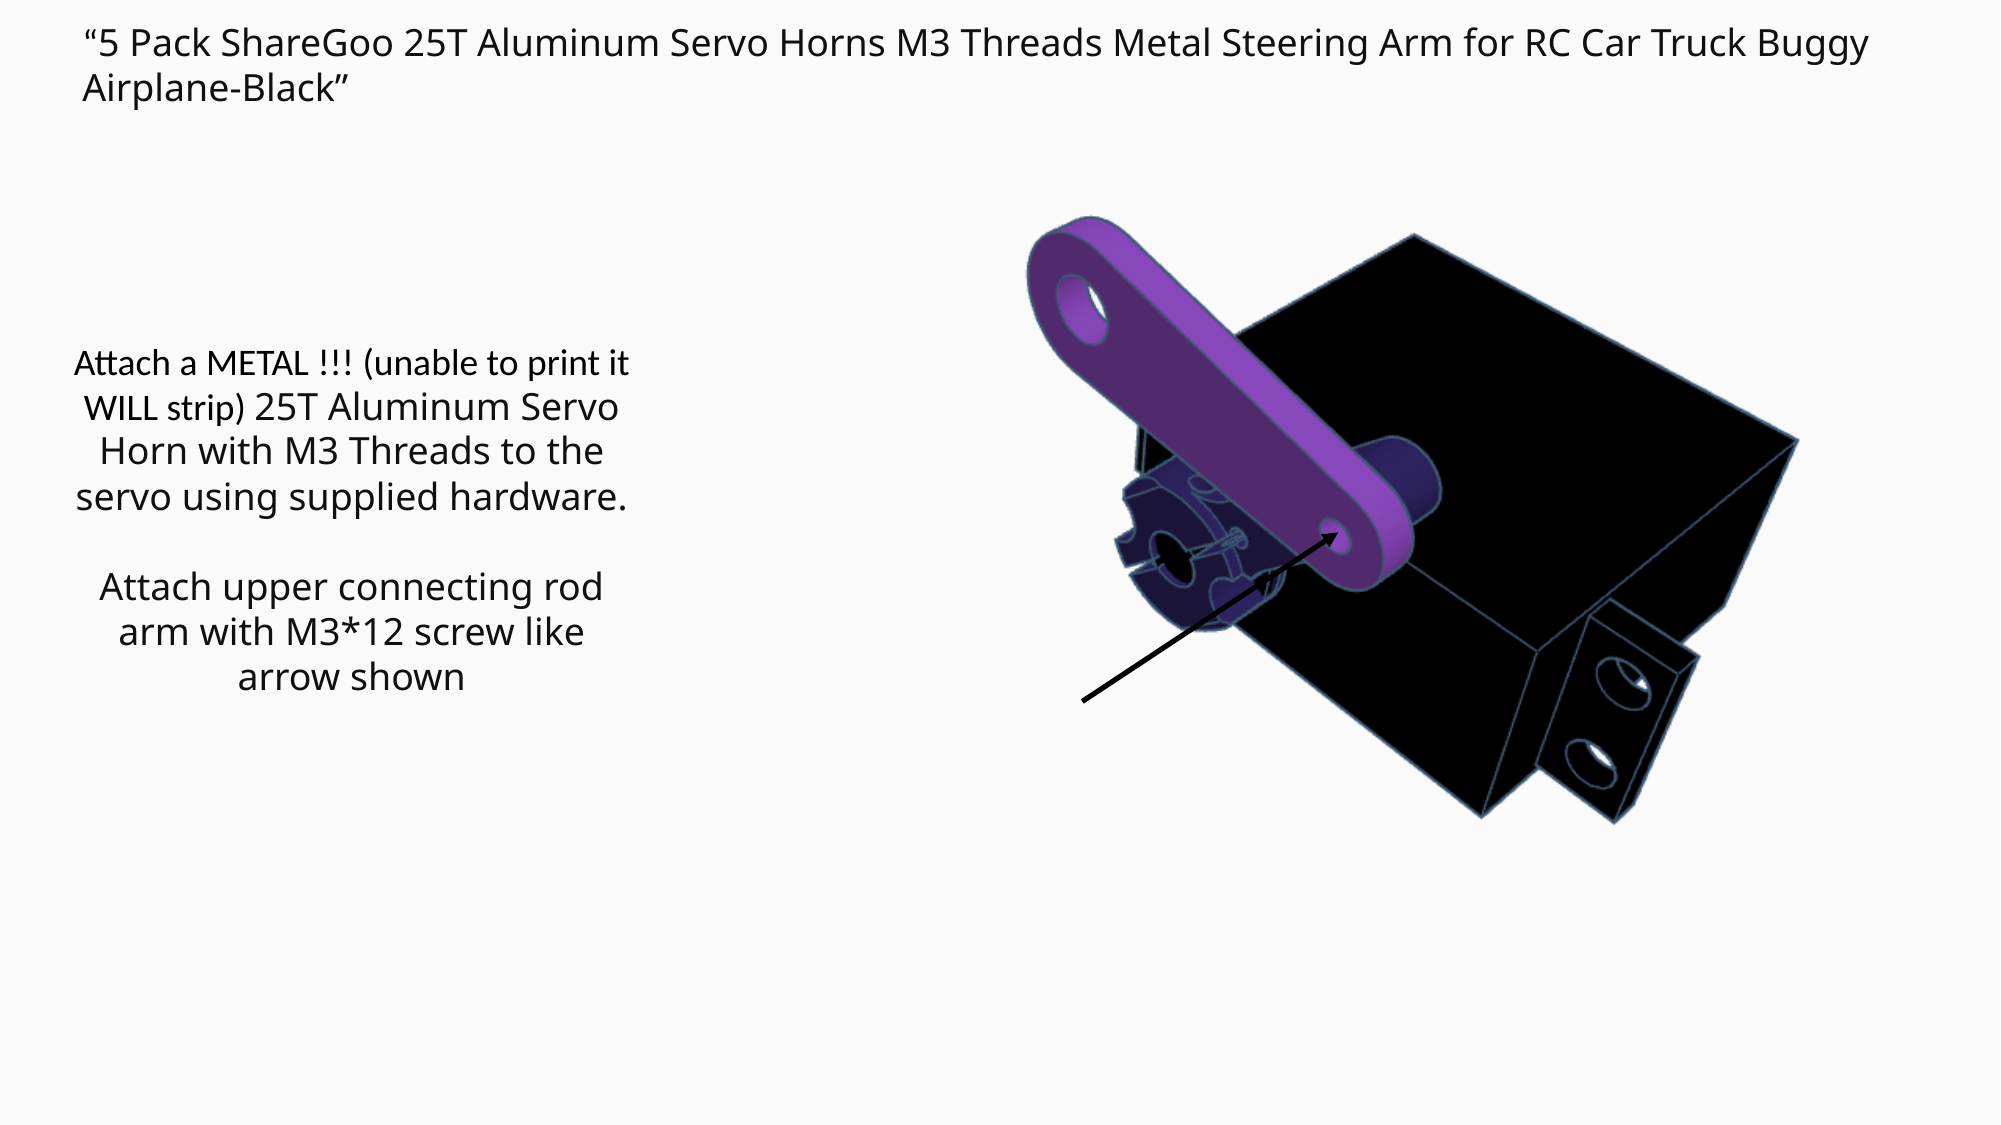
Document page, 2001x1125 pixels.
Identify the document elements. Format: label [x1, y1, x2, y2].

picture [0, 0, 2000, 1125]
text_box [1082, 532, 1339, 702]
